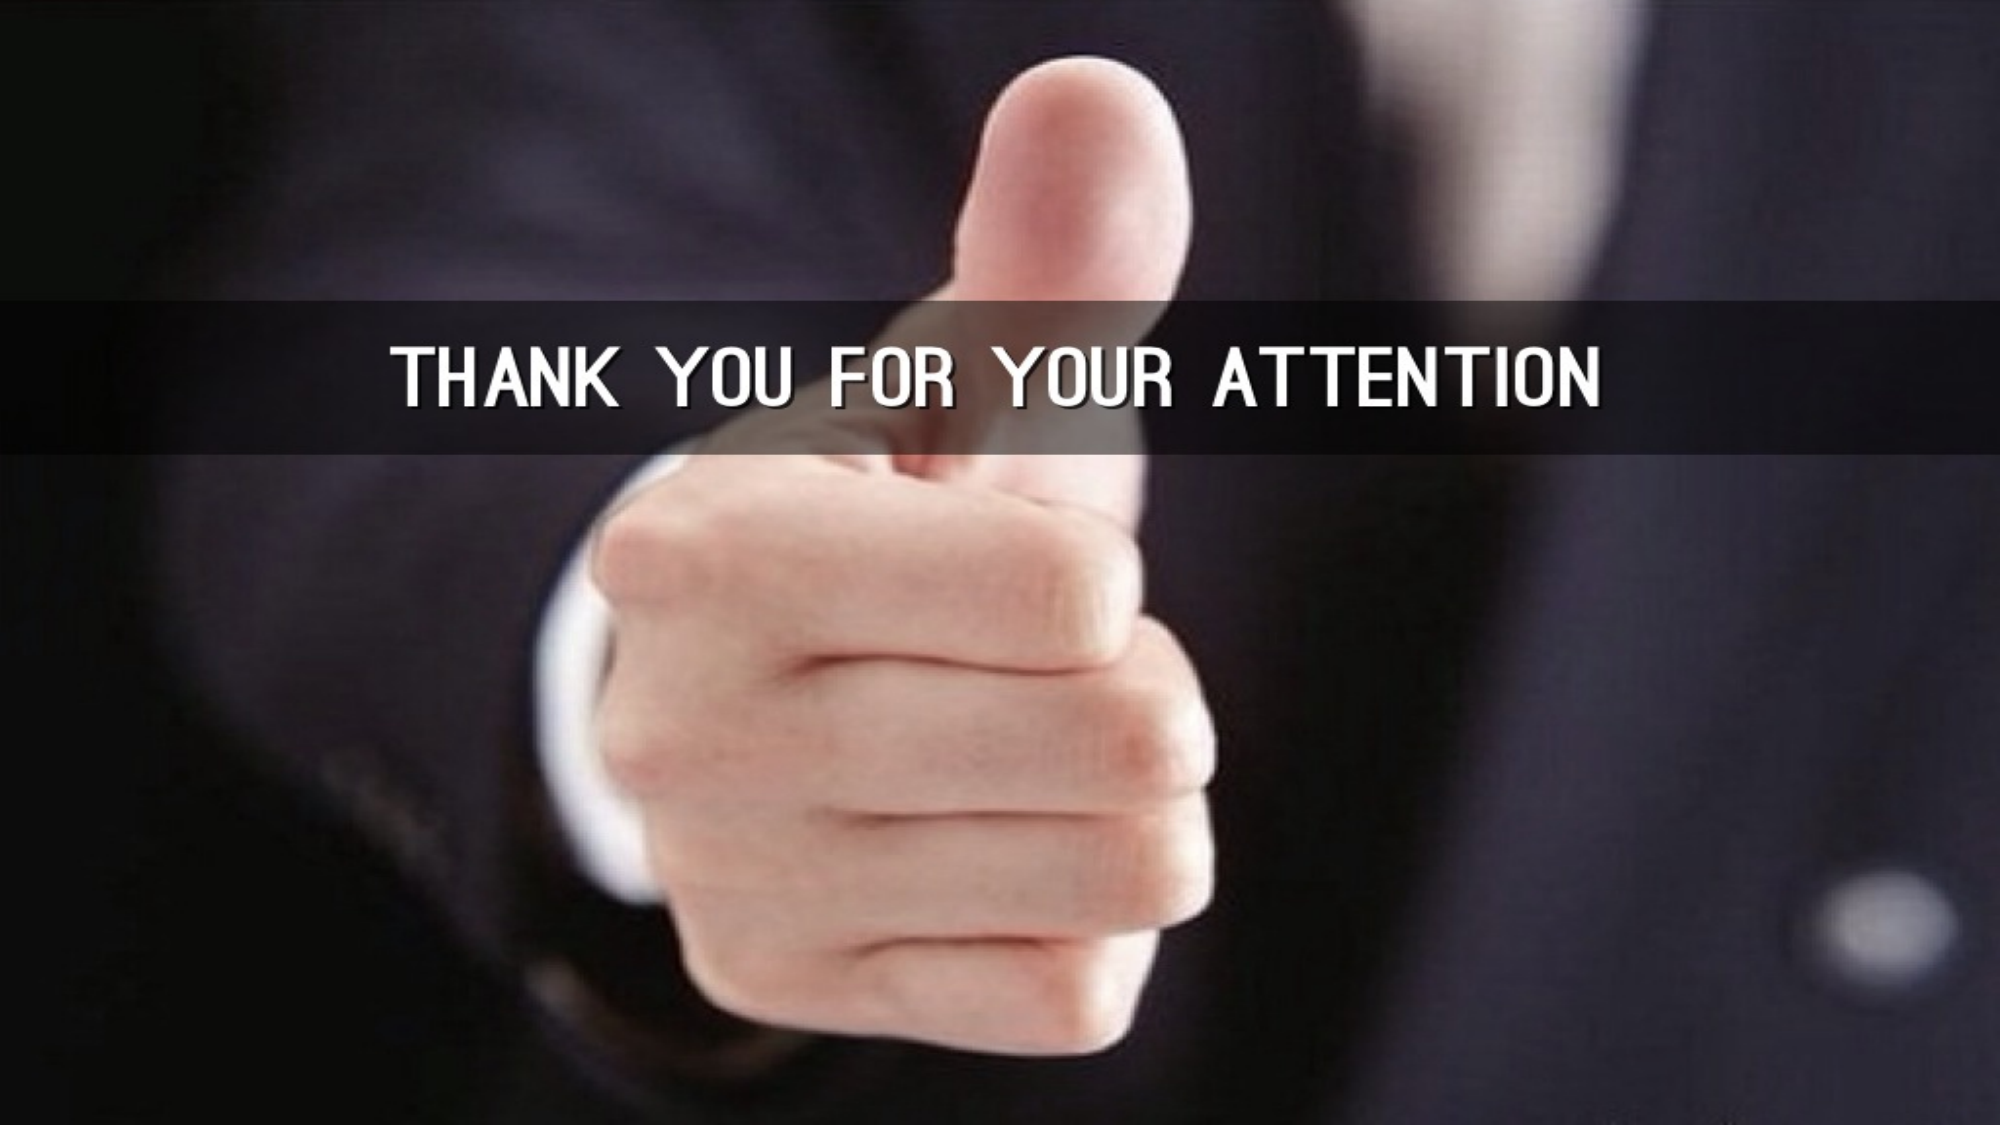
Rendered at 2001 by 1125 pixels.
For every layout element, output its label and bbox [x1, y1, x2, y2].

list [0, 0, 2000, 1125]
